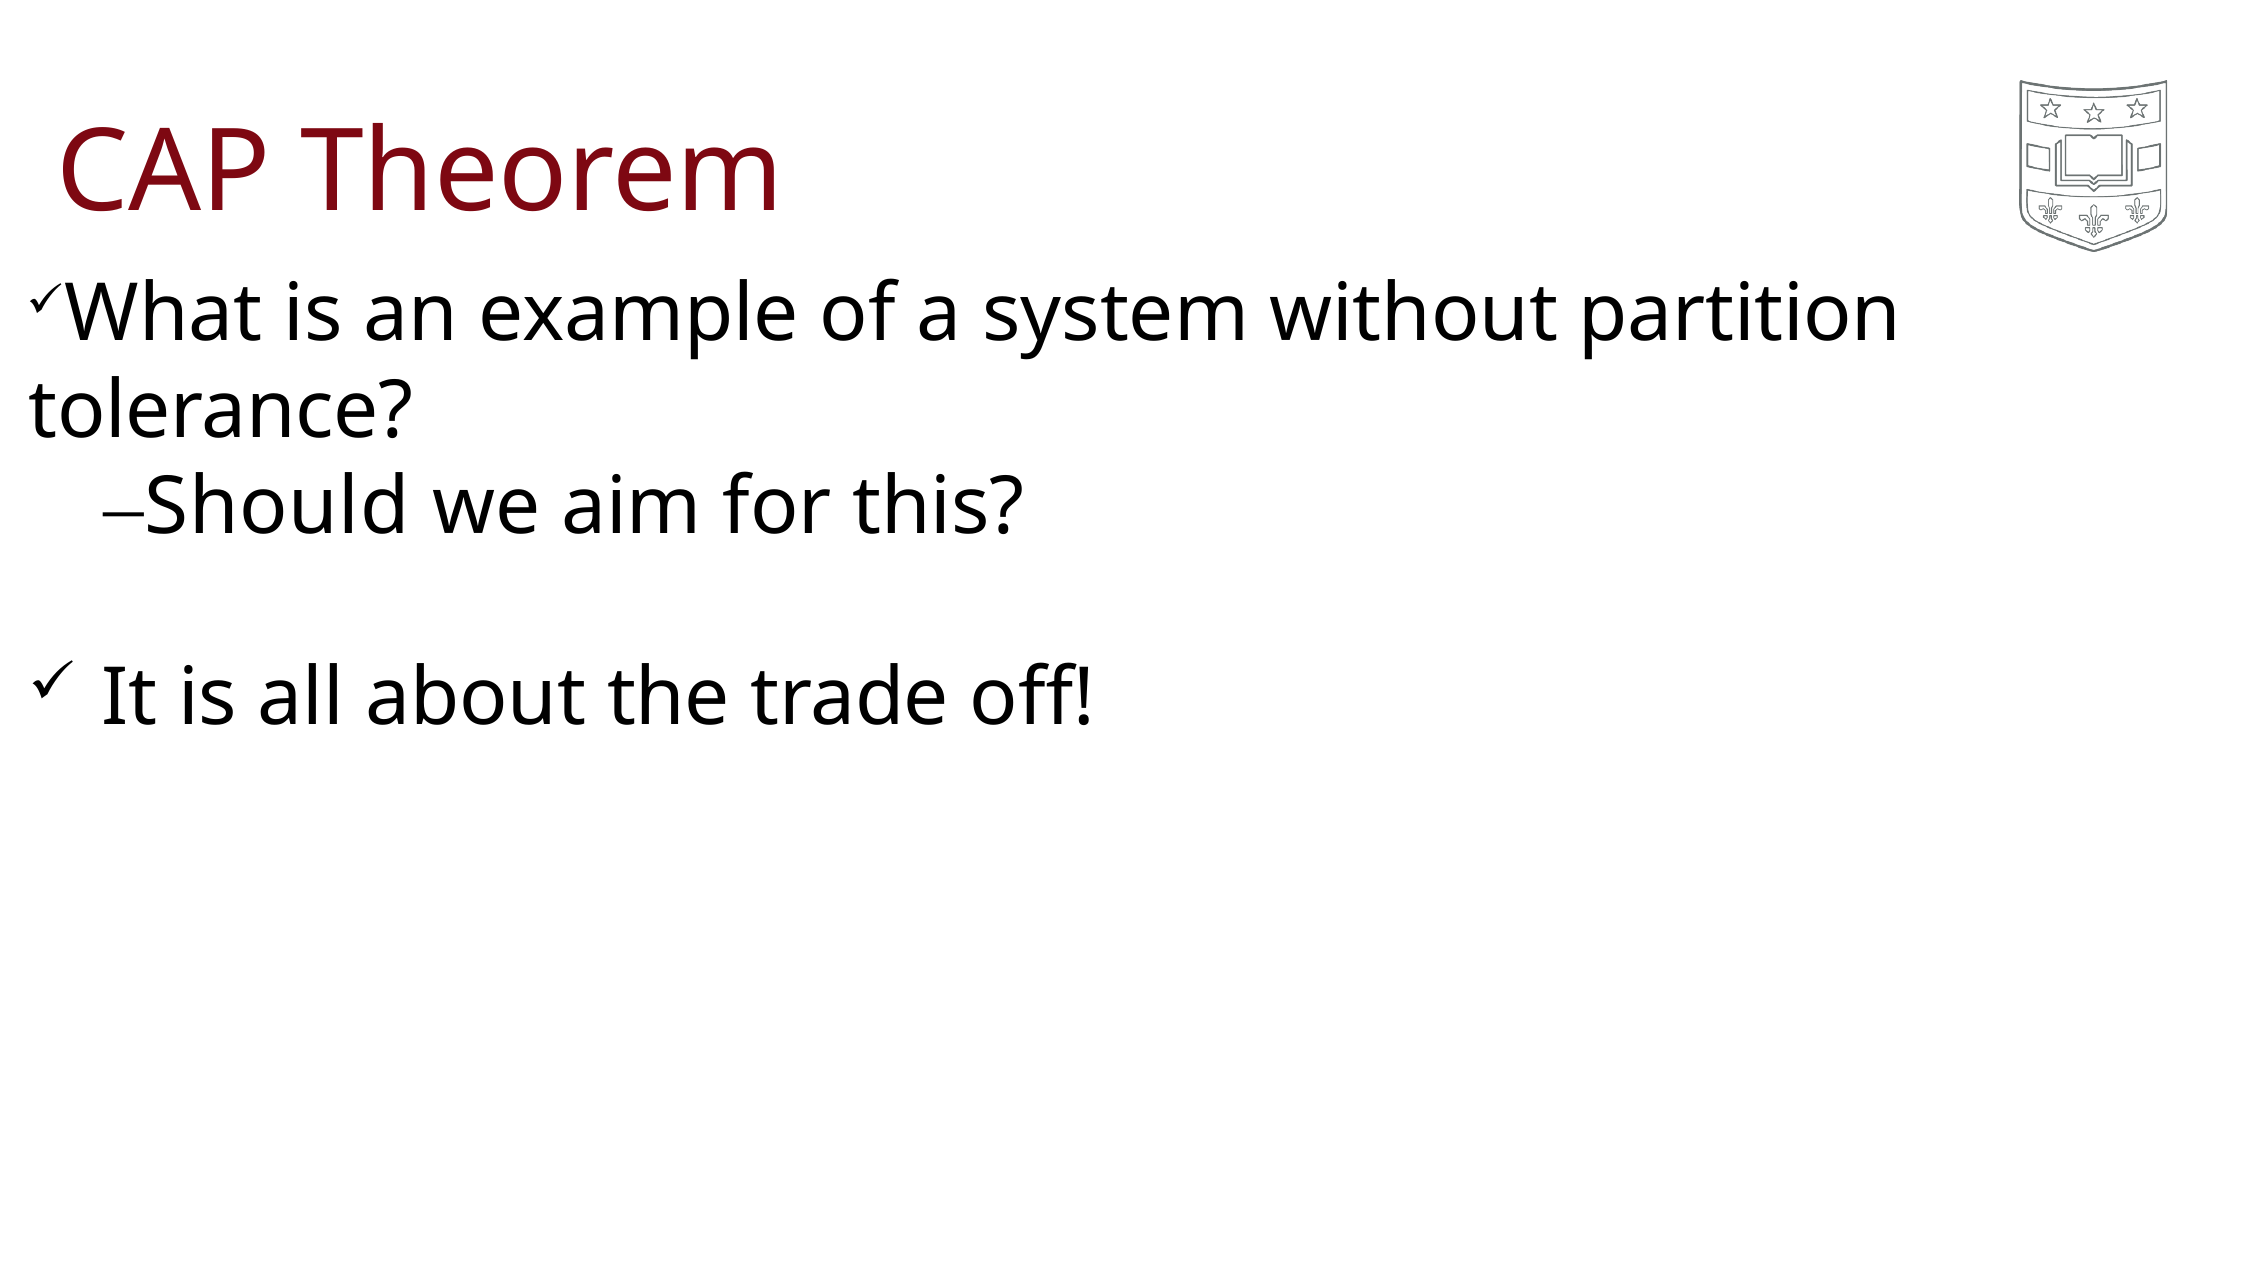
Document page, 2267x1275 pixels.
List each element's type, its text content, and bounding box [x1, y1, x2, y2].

text_box What is an example of a system without partition tolerance? –Should we aim for this? It is all about the trade off! [26, 258, 2077, 741]
picture [2019, 80, 2168, 252]
title CAP Theorem [54, 94, 835, 258]
